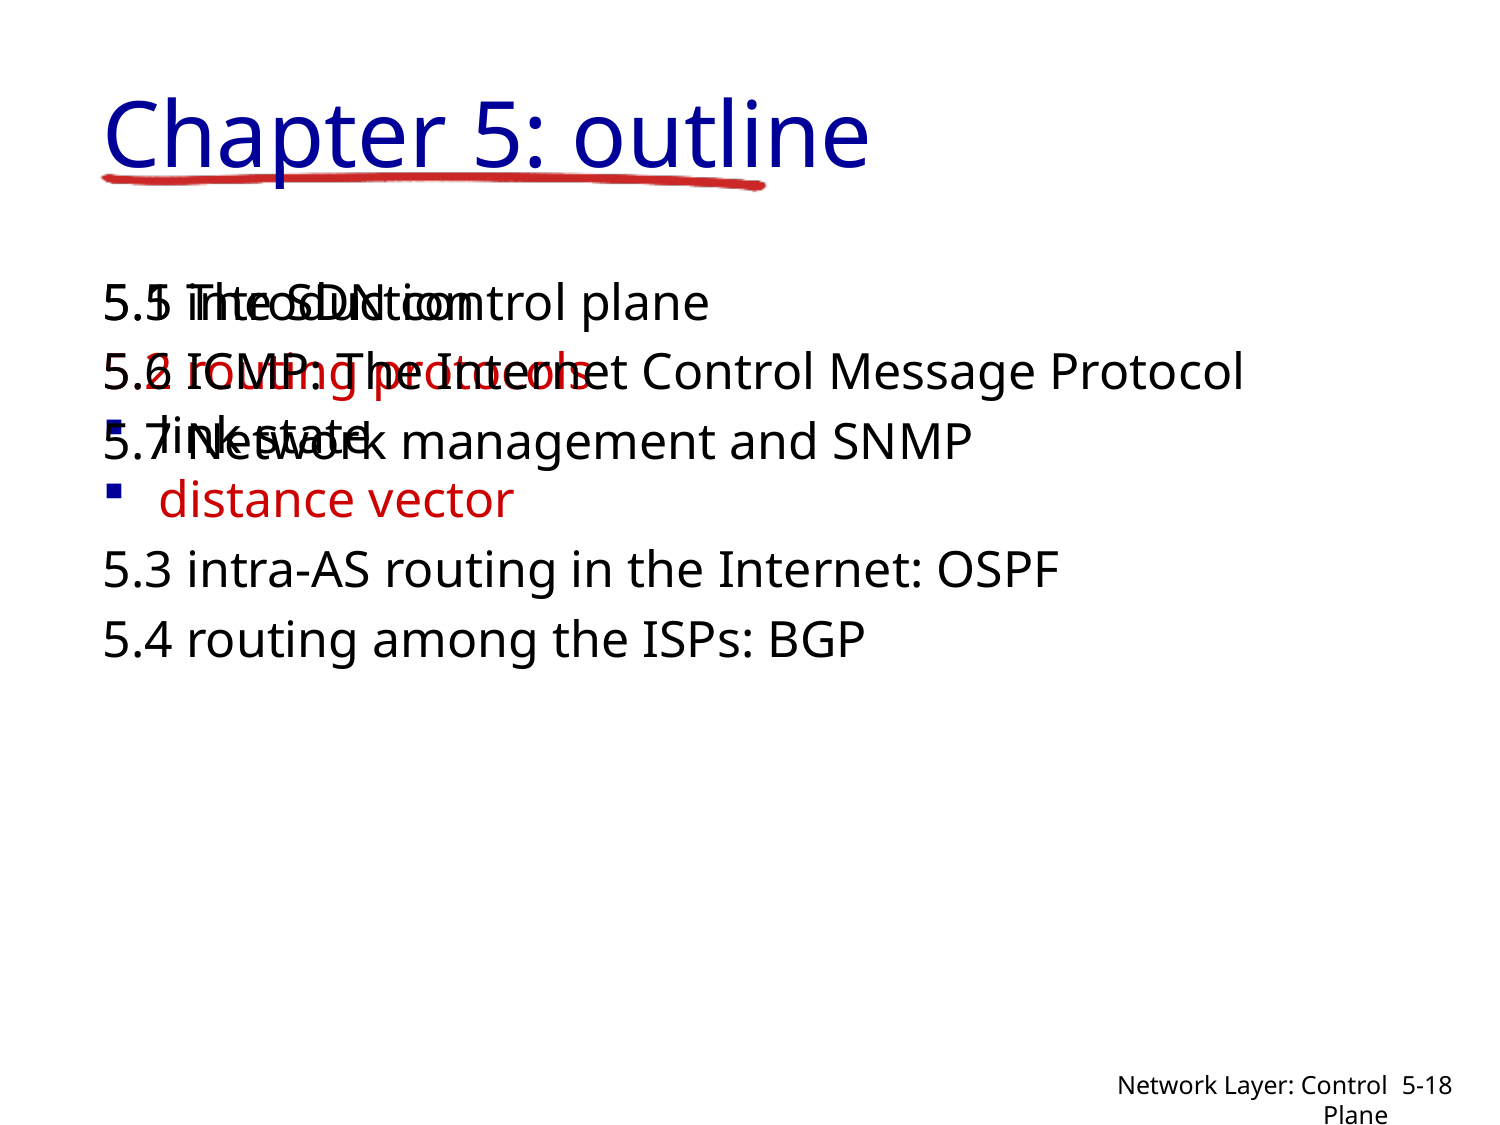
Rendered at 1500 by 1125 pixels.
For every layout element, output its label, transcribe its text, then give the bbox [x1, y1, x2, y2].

text_box Chapter 5: outline [87, 37, 1363, 225]
list 5.5 The SDN control plane 5.6 ICMP: The Internet Control Message Protocol 5.7 Network management and SNMP [87, 262, 1363, 1025]
picture [98, 167, 774, 197]
footer Network Layer: Control Plane [1045, 1062, 1404, 1102]
slide_number 5-18 [1387, 1062, 1478, 1107]
